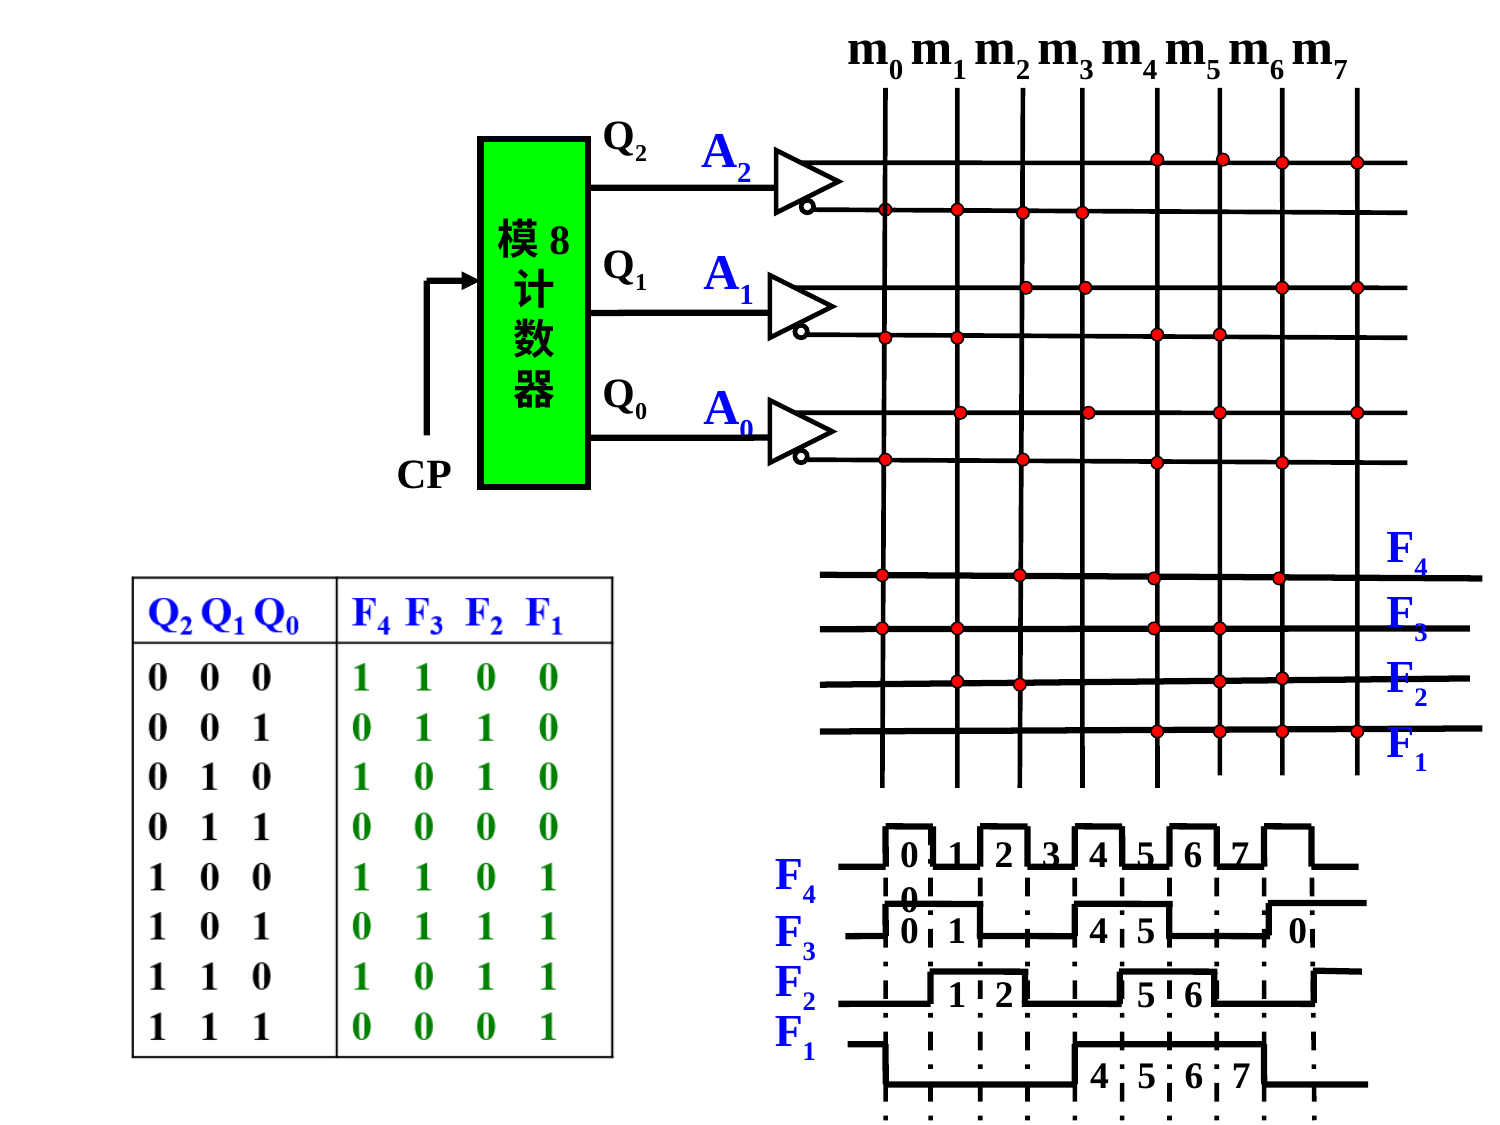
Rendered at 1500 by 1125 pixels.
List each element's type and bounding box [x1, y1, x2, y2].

text_box [381, 99, 776, 526]
text_box [759, 822, 1369, 1125]
picture [126, 572, 621, 1064]
text_box [686, 6, 1483, 788]
